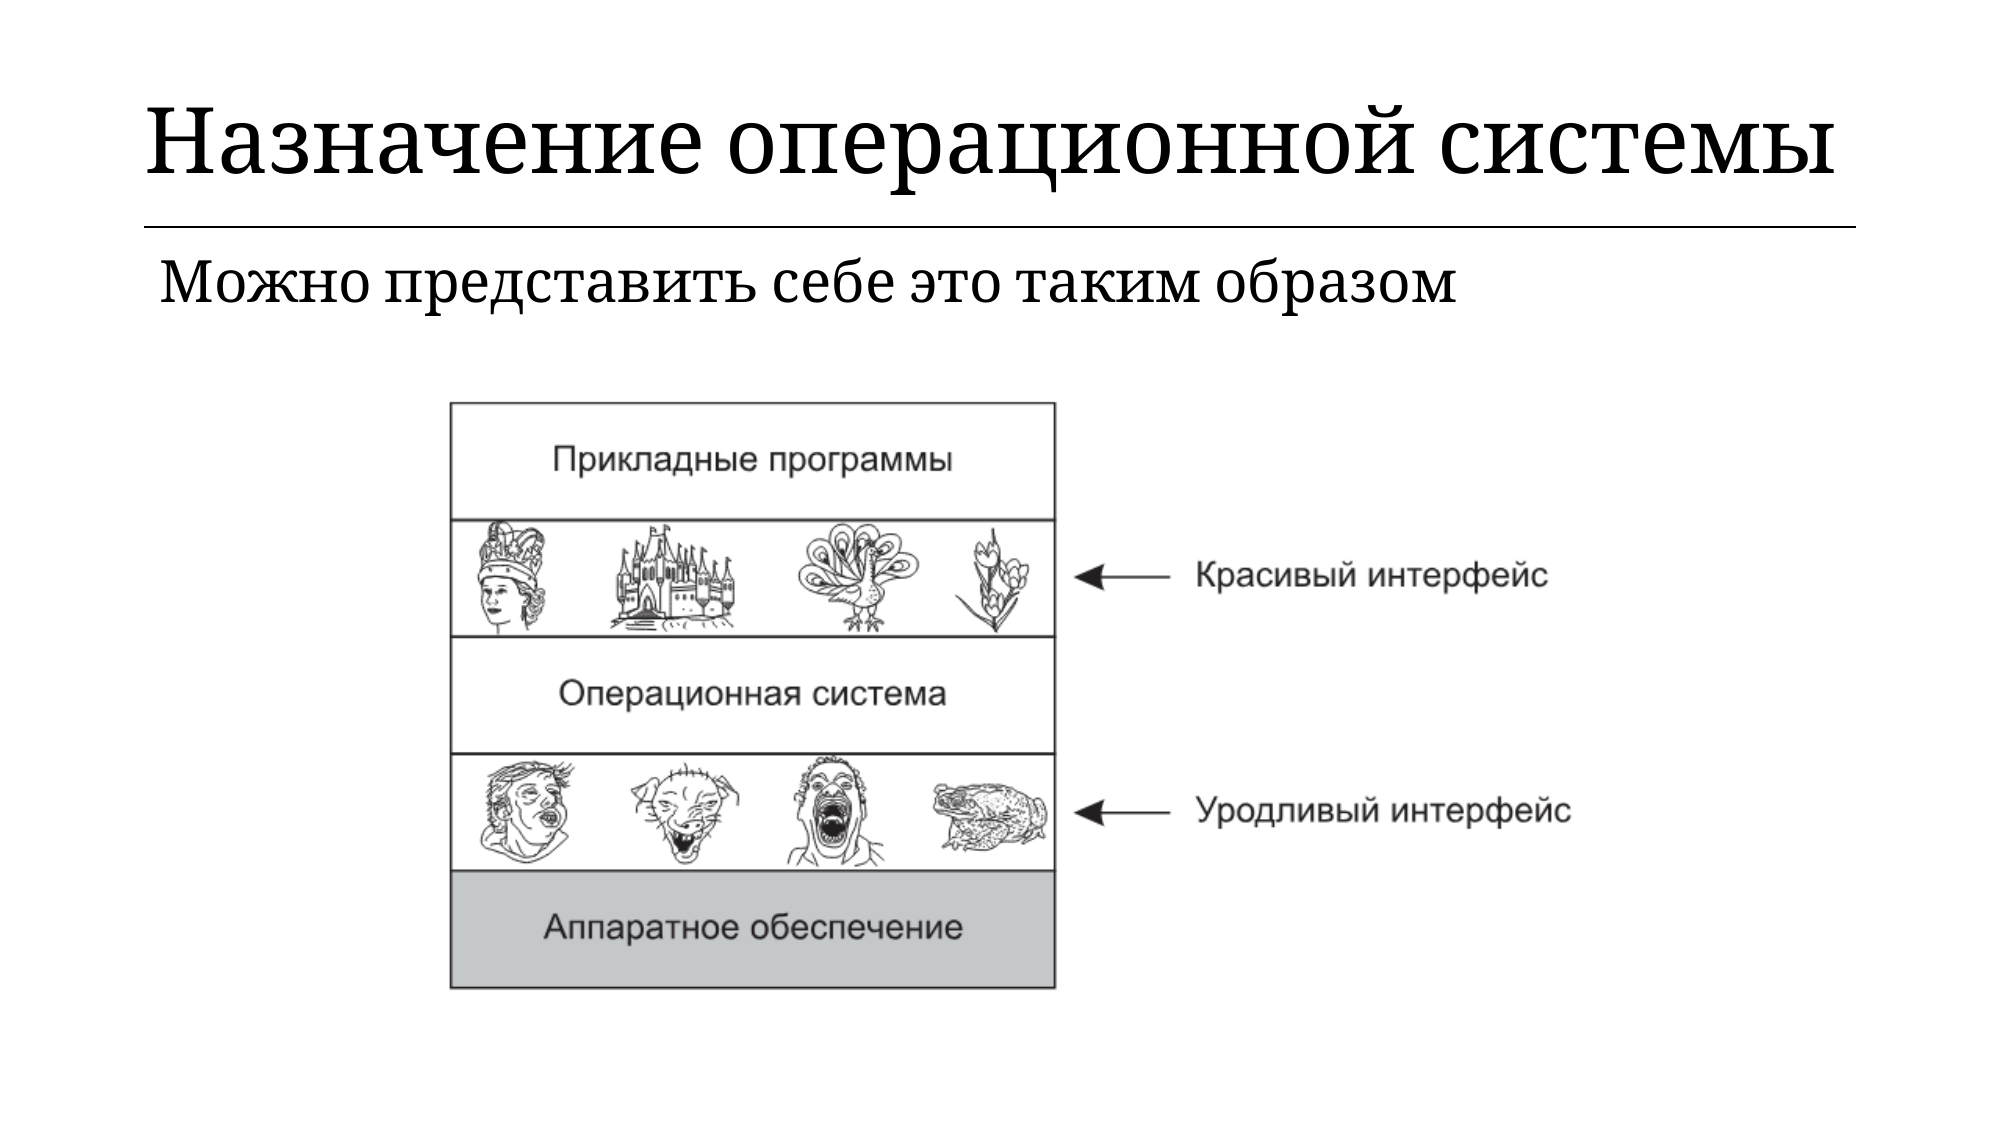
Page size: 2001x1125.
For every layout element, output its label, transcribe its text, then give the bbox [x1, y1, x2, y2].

picture [378, 368, 1622, 1012]
table_header Назначение операционной системы [144, 60, 1856, 226]
list Можно представить себе это таким образом [144, 245, 1856, 1066]
